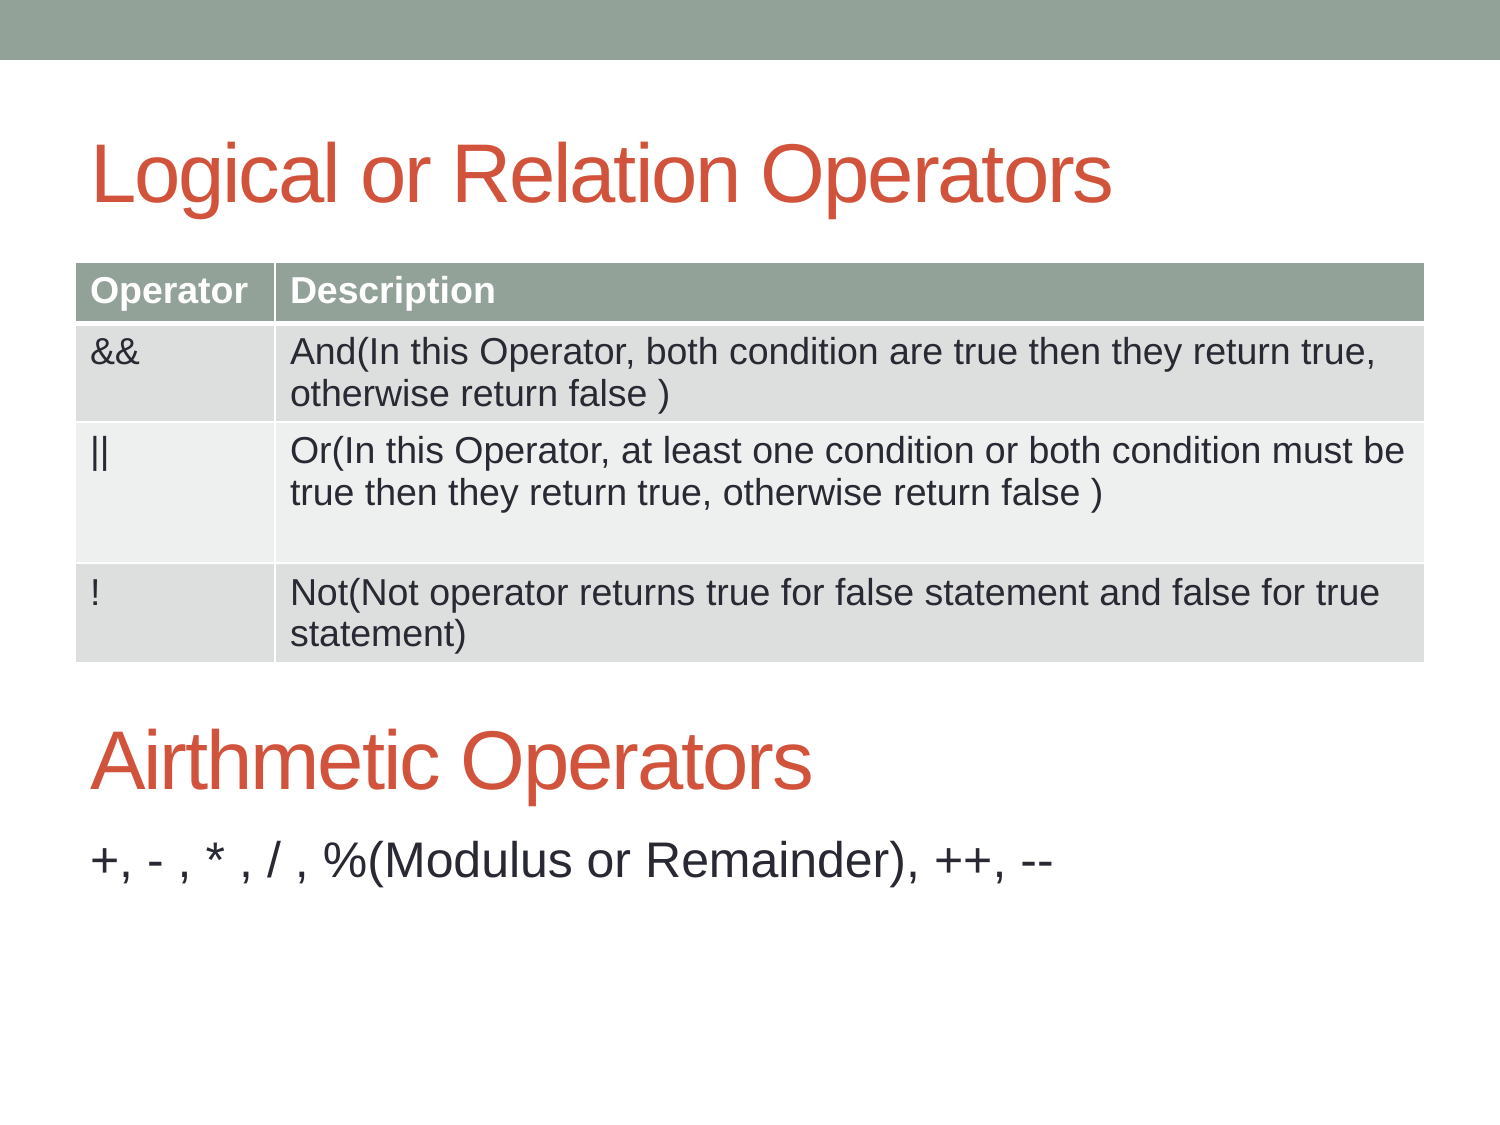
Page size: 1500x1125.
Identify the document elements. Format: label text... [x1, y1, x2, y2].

table_header Operator [76, 263, 274, 321]
text_box Airthmetic Operators [74, 687, 1425, 825]
title Logical or Relation Operators [75, 87, 1425, 250]
table_cell || [76, 423, 274, 562]
table_cell Not(Not operator returns true for false statement and false for true statement) [276, 564, 1424, 662]
table_cell Or(In this Operator, at least one condition or both condition must be true then they return true, otherwise return false ) [276, 423, 1424, 562]
text_box +, - , * , / , %(Modulus or Remainder), ++, -- [74, 825, 1425, 925]
table_cell ! [76, 564, 274, 662]
table_cell && [76, 326, 274, 421]
table_cell And(In this Operator, both condition are true then they return true, otherwise return false ) [276, 326, 1424, 421]
table_header Description [276, 263, 1424, 321]
